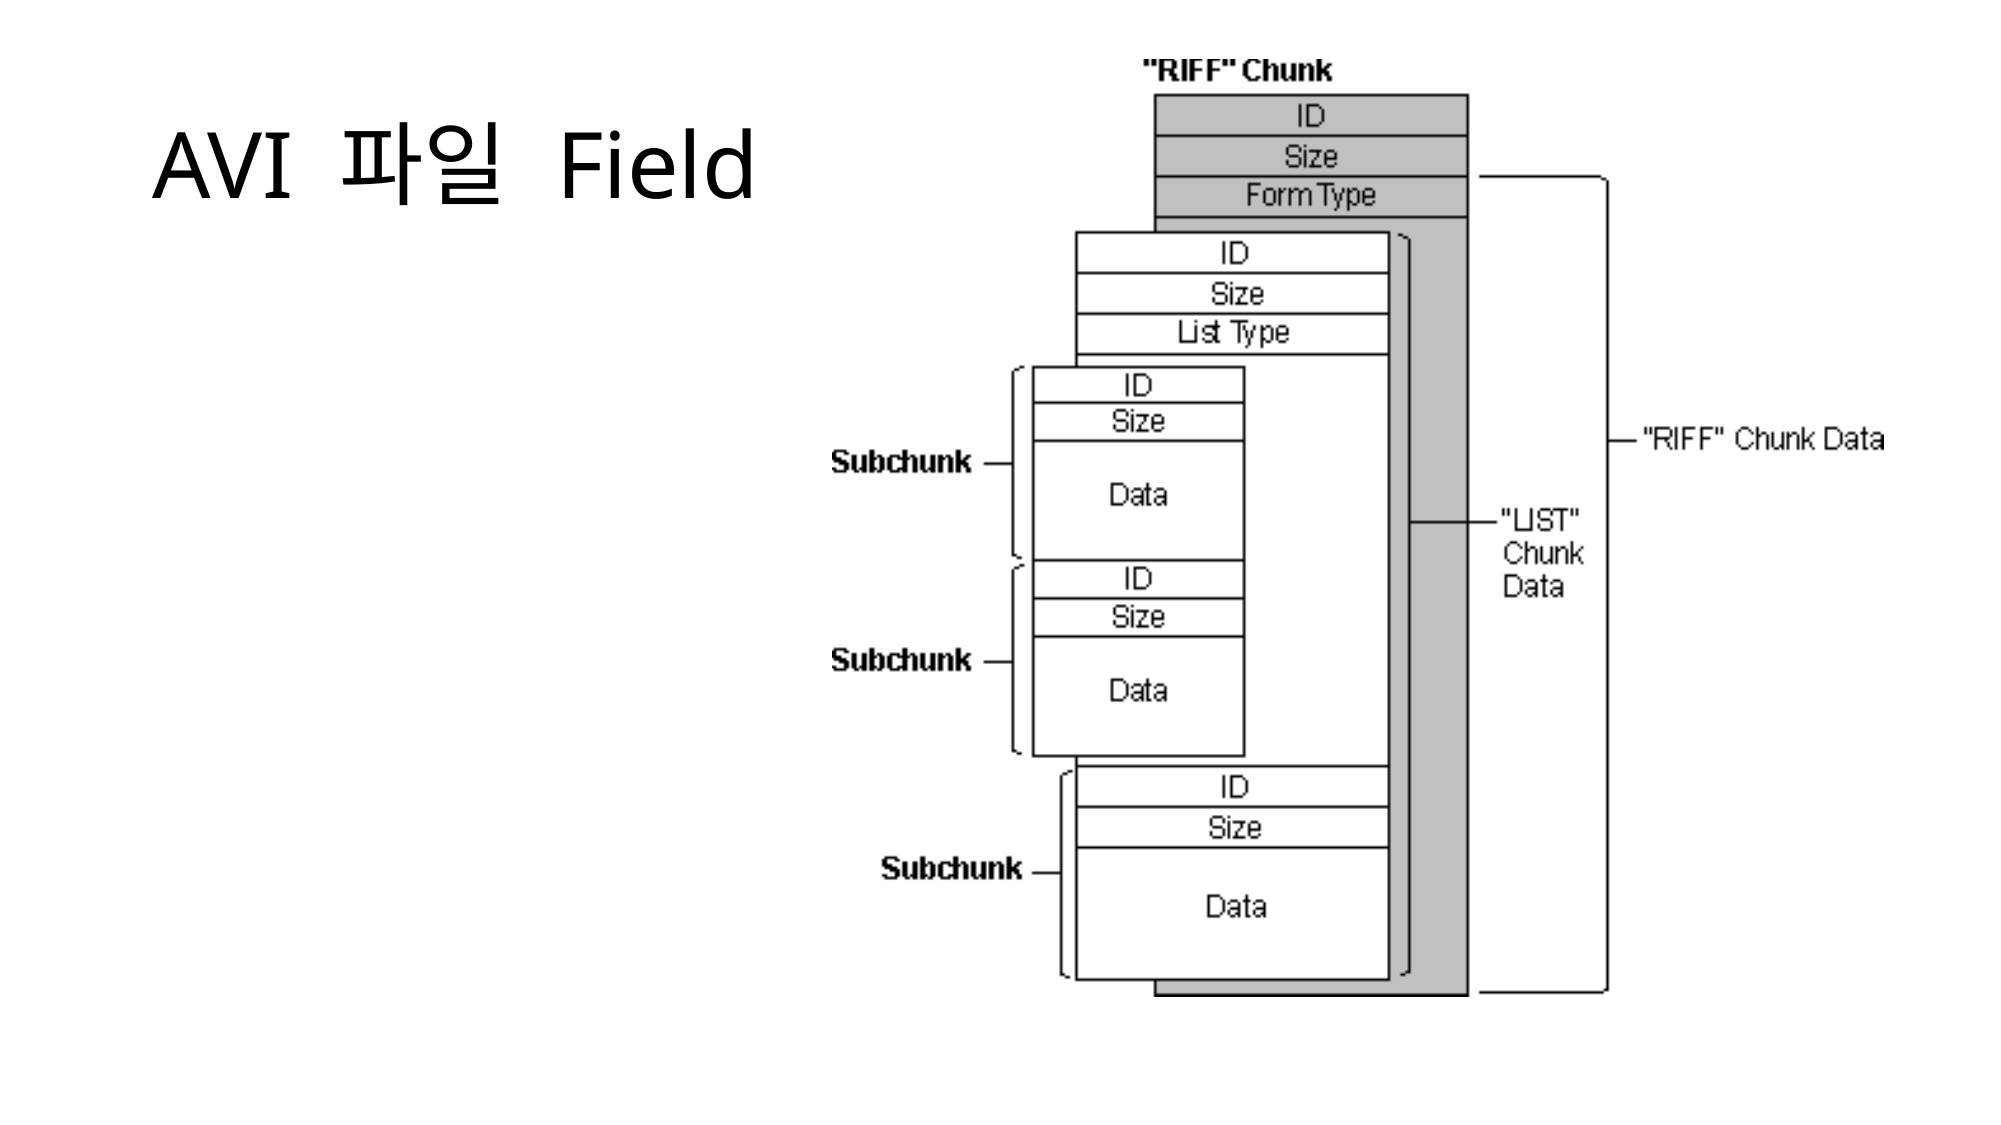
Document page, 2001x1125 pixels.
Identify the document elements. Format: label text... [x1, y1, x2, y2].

picture [832, 59, 1884, 997]
title AVI 파일 Field [137, 59, 832, 278]
